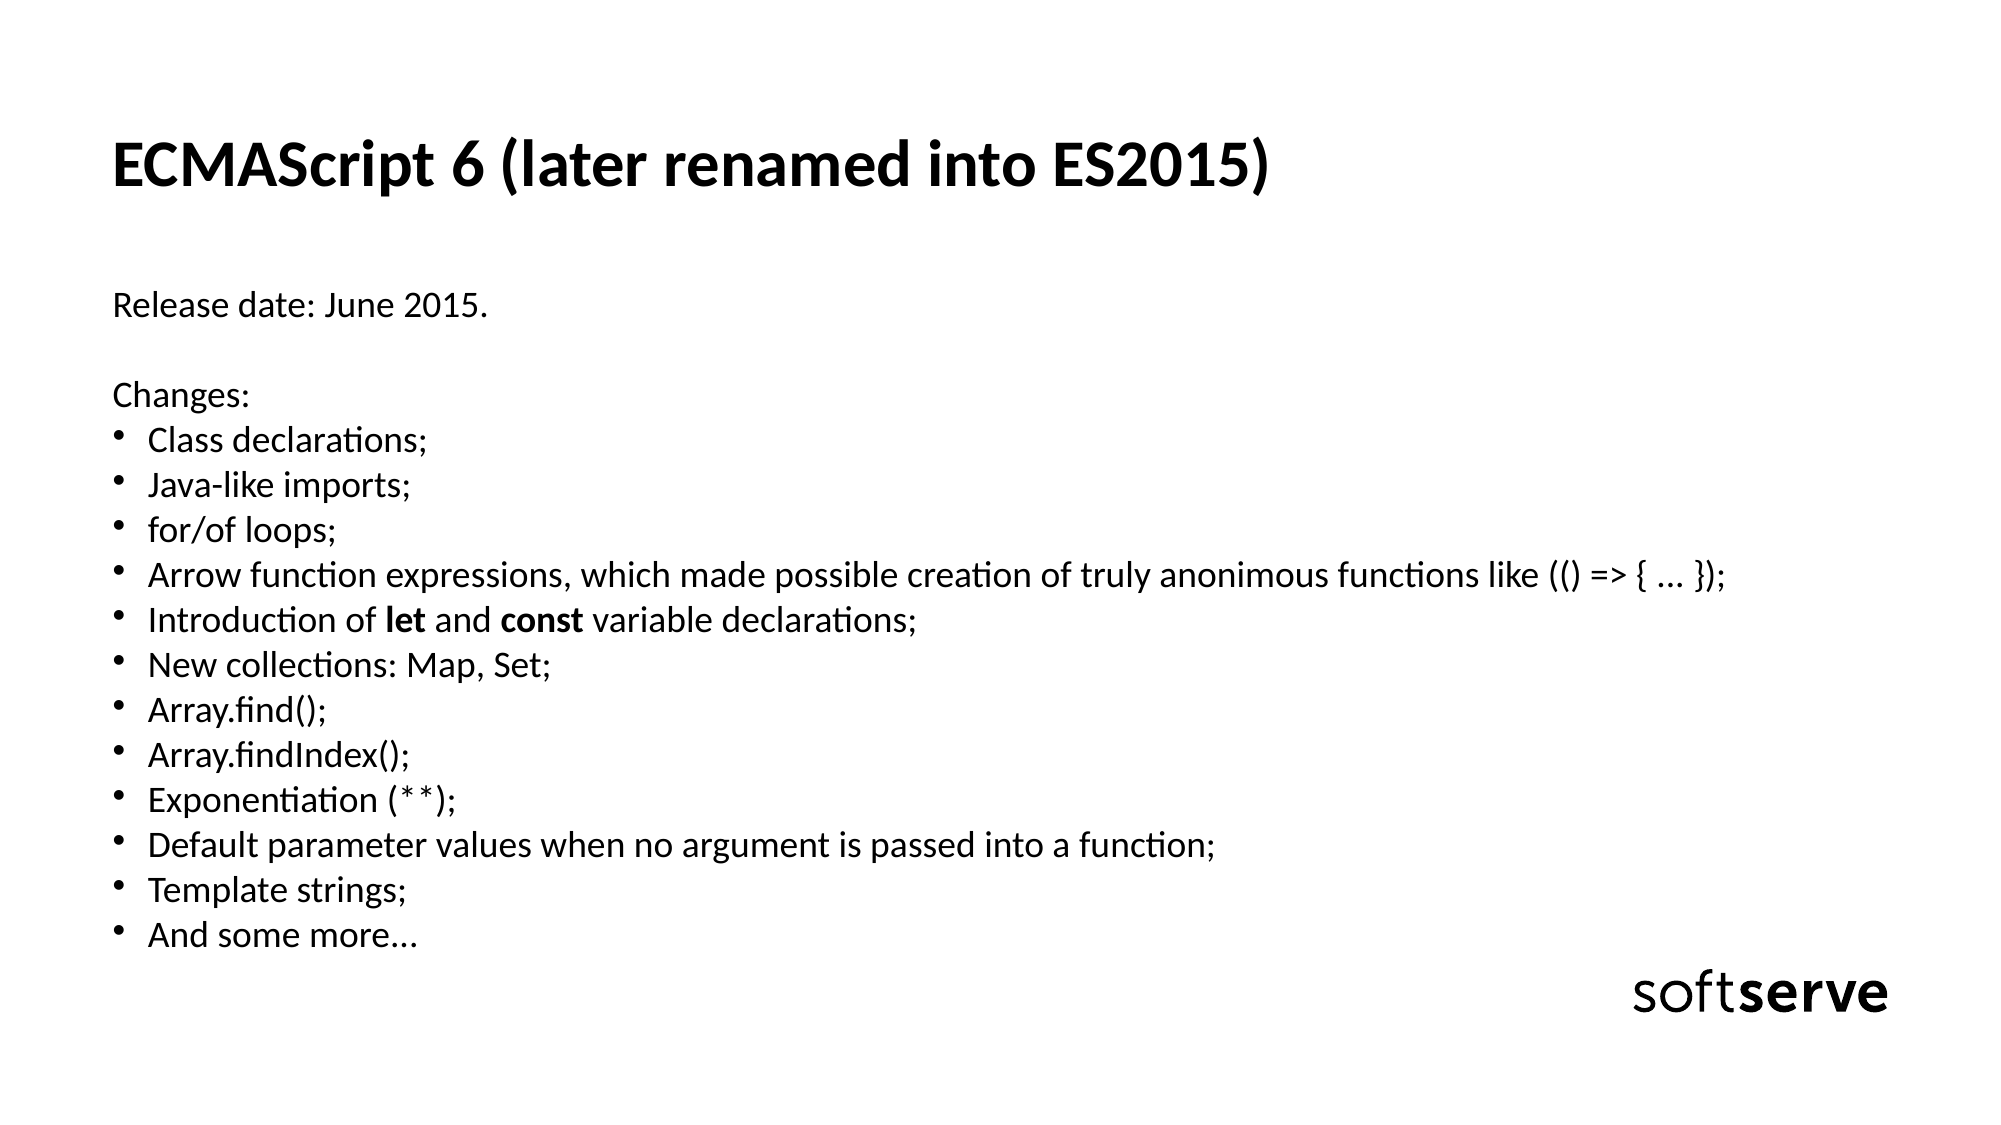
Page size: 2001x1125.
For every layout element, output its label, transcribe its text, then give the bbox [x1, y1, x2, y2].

text_box ECMAScript 6 (later renamed into ES2015) Release date: June 2015. Changes: Class declarations; Java-like imports; for/of loops; Arrow function expressions, which made possible creation of truly anonimous functions like (() => { ... }); Introduction of let and const variable declarations; New collections: Map, Set; Array.find(); Array.findIndex(); Exponentiation (**); Default parameter values when no argument is passed into a function; Template strings; And some more... [112, 112, 1888, 900]
